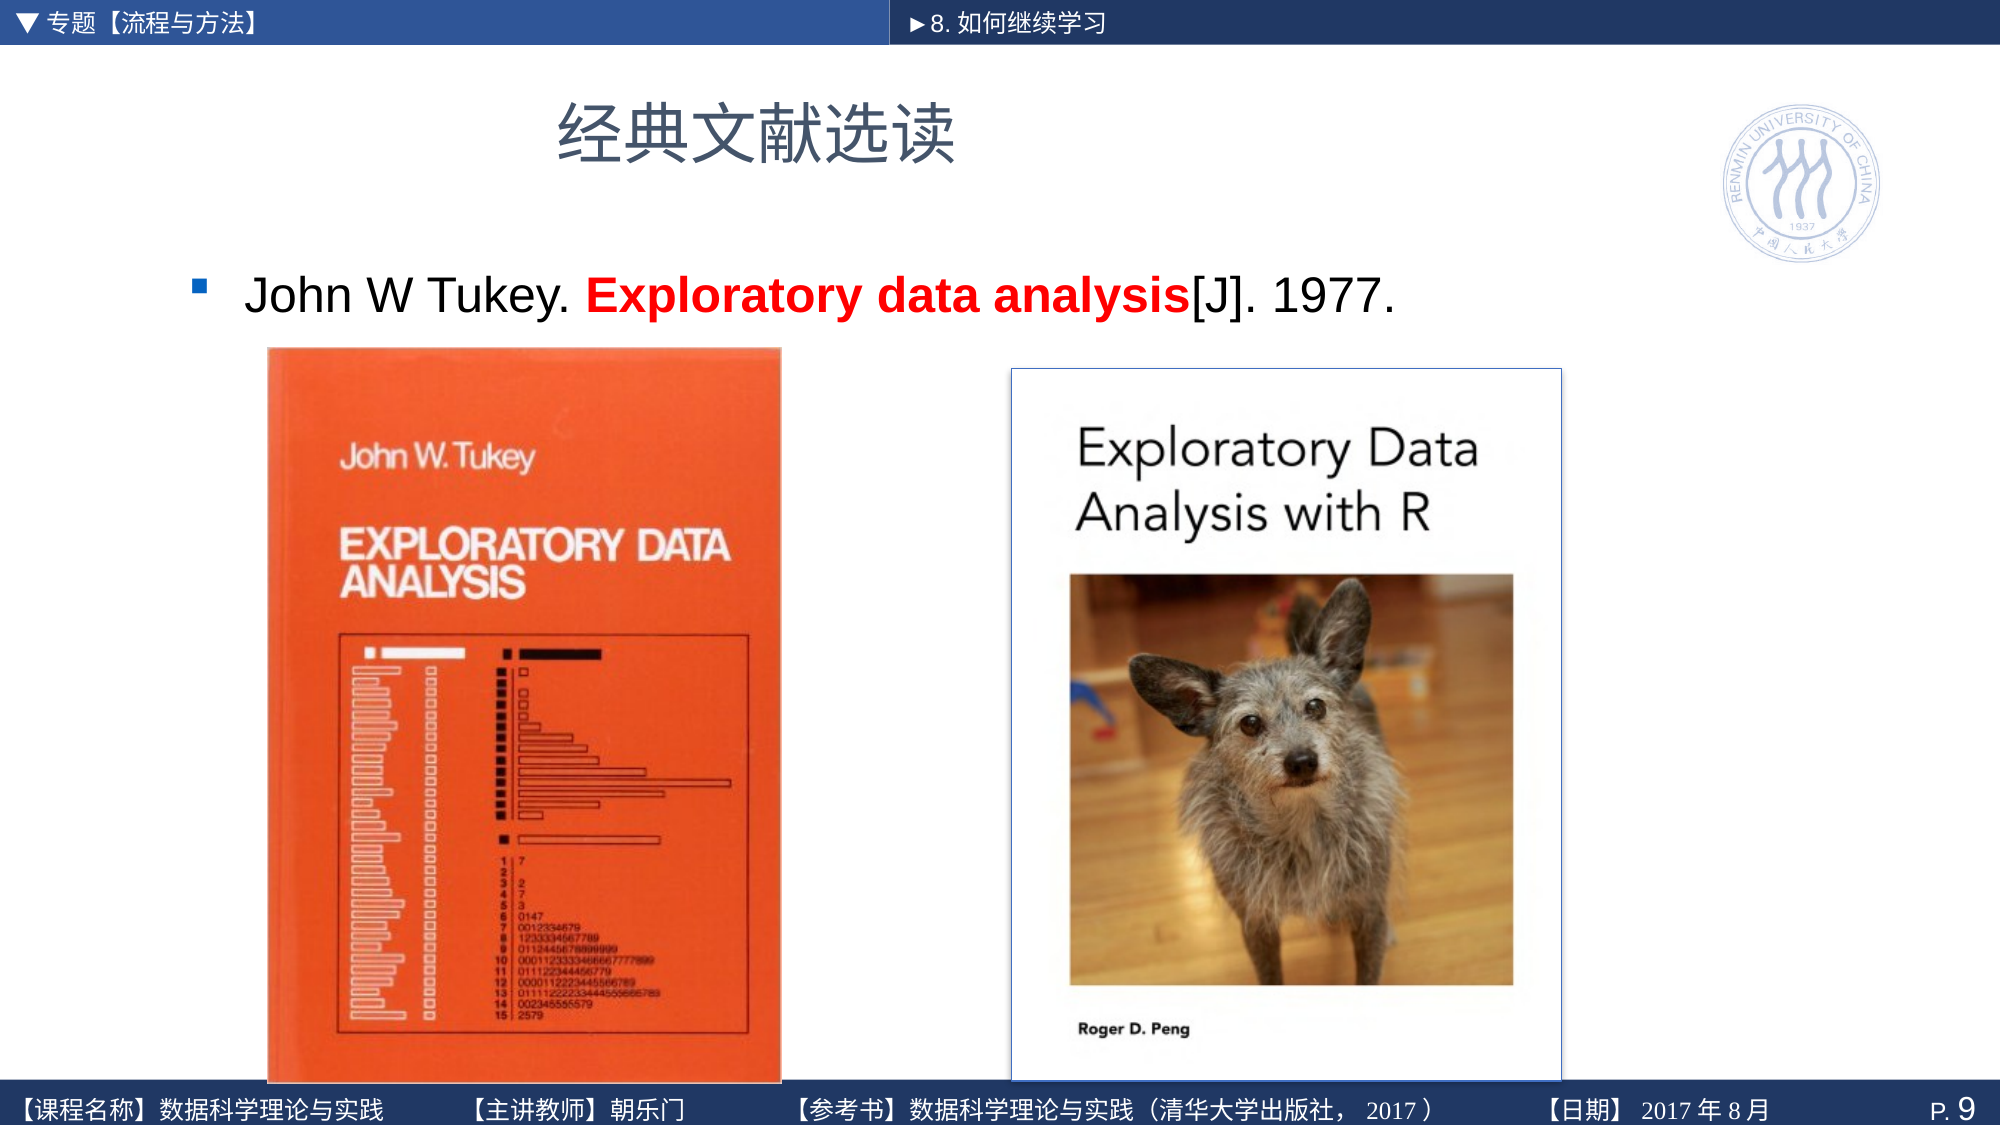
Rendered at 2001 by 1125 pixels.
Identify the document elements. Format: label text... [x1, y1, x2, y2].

picture [1011, 368, 1562, 1081]
list John W Tukey. Exploratory data analysis[J]. 1977. [172, 255, 1627, 1028]
list ▼专题【流程与方法】 [0, 0, 725, 43]
title 经典文献选读 [64, 64, 1450, 200]
list ►8.如何继续学习 [890, 0, 1249, 43]
picture [267, 347, 782, 1084]
